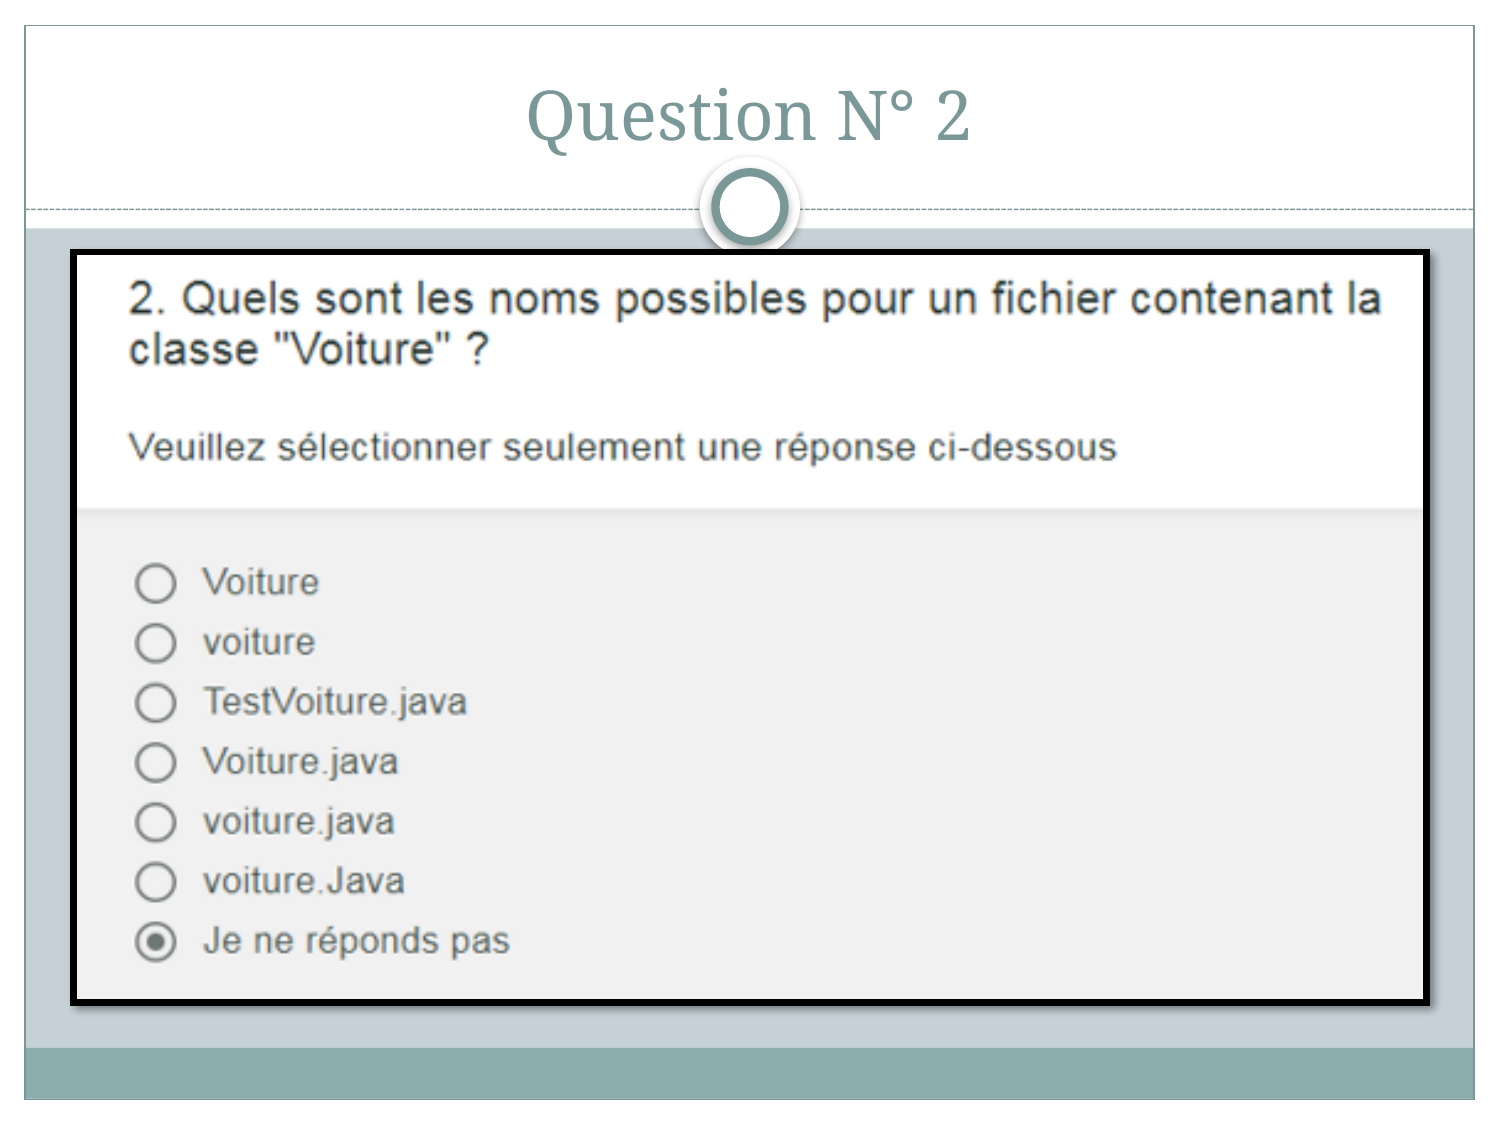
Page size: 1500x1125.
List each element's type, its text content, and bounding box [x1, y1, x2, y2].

title Question N° 2 [49, 37, 1450, 162]
picture [76, 255, 1424, 1000]
